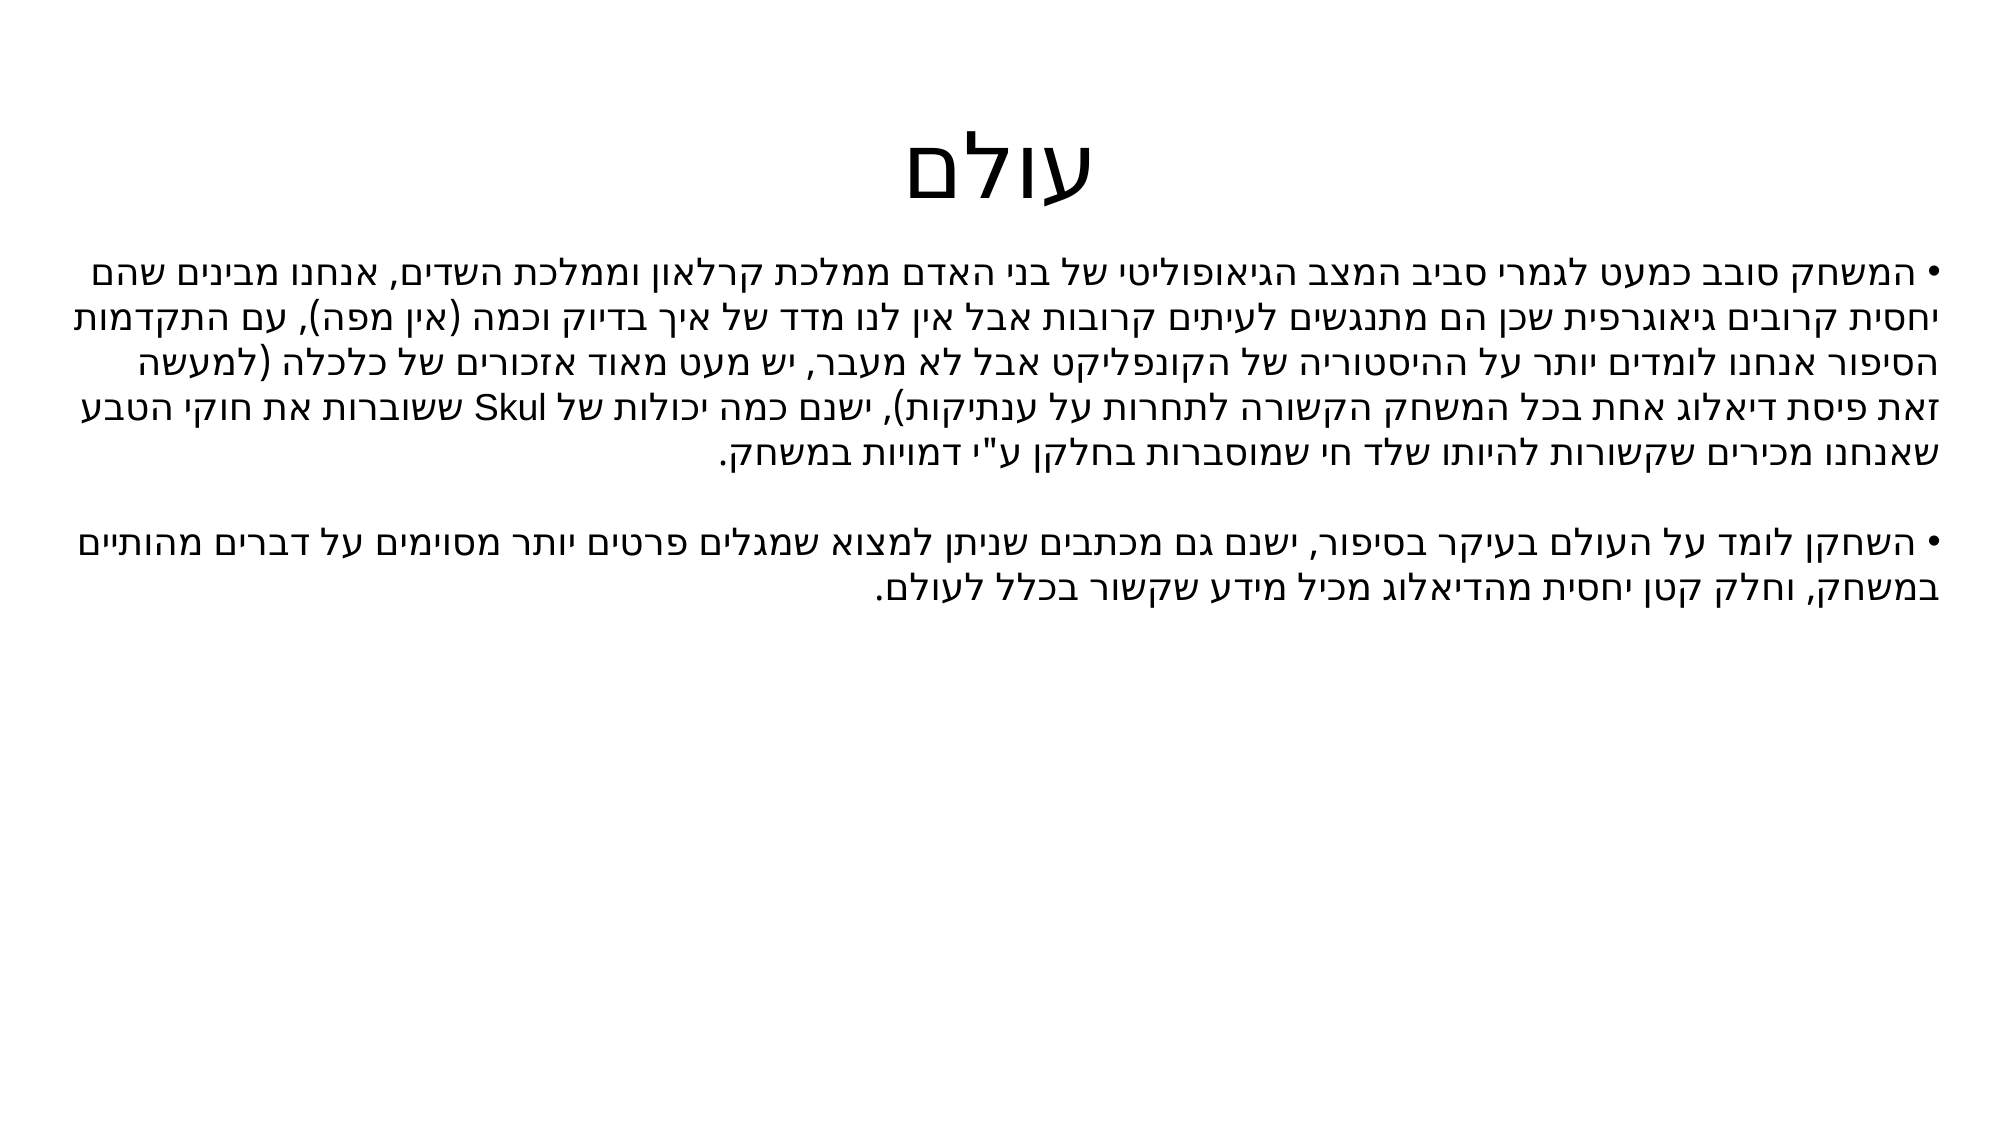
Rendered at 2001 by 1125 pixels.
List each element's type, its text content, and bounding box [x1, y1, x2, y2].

title עולם [137, 59, 1863, 240]
text_box המשחק סובב כמעט לגמרי סביב המצב הגיאופוליטי של בני האדם ממלכת קרלאון וממלכת השדים, אנחנו מבינים שהם יחסית קרובים גיאוגרפית שכן הם מתנגשים לעיתים קרובות אבל אין לנו מדד של איך בדיוק וכמה (אין מפה), עם התקדמות הסיפור אנחנו לומדים יותר על ההיסטוריה של הקונפליקט אבל לא מעבר, יש מעט מאוד אזכורים של כלכלה (למעשה זאת פיסת דיאלוג אחת בכל המשחק הקשורה לתחרות על ענתיקות), ישנם כמה יכולות של Skul ששוברות את חוקי הטבע שאנחנו מכירים שקשורות להיותו שלד חי שמוסברות בחלקן ע"י דמויות במשחק. השחקן לומד על העולם בעיקר בסיפור, ישנם גם מכתבים שניתן למצוא שמגלים פרטים יותר מסוימים על דברים מהותיים במשחק, וחלק קטן יחסית מהדיאלוג מכיל מידע שקשור בכלל לעולם. [52, 240, 1956, 615]
